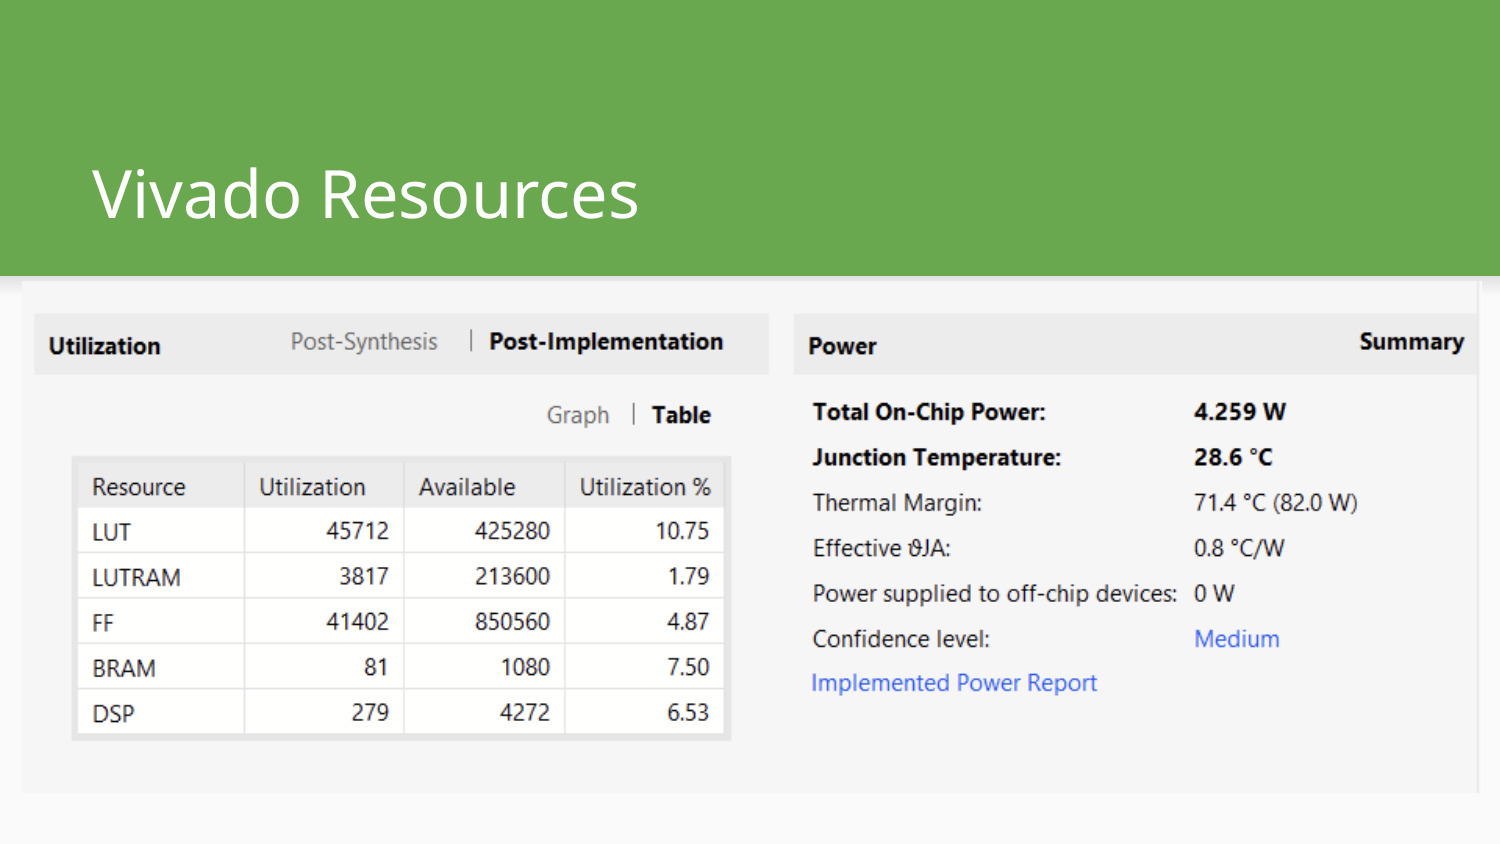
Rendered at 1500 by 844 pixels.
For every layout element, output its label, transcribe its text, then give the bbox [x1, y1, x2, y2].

title Vivado Resources [77, 121, 1427, 248]
picture [21, 281, 1482, 793]
